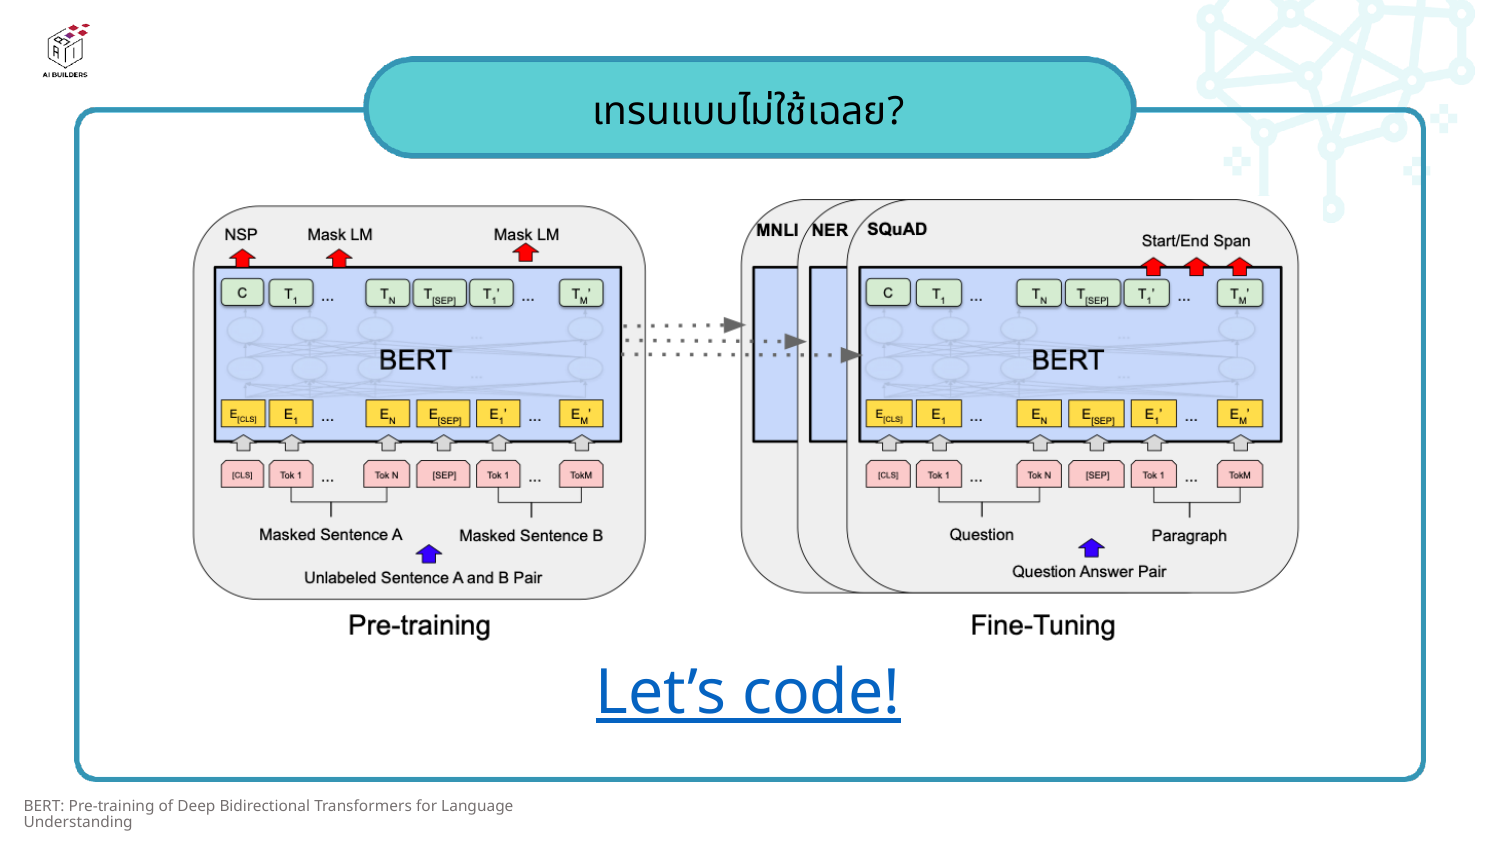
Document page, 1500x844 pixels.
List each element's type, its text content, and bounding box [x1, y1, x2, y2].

picture [0, 0, 1500, 844]
text_box Let’s code! [101, 608, 1396, 773]
title เทรนแบบไม่ใช้เฉลย? [410, 76, 1087, 139]
list BERT: Pre-training of Deep Bidirectional Transformers for Language Understanding [12, 792, 575, 838]
